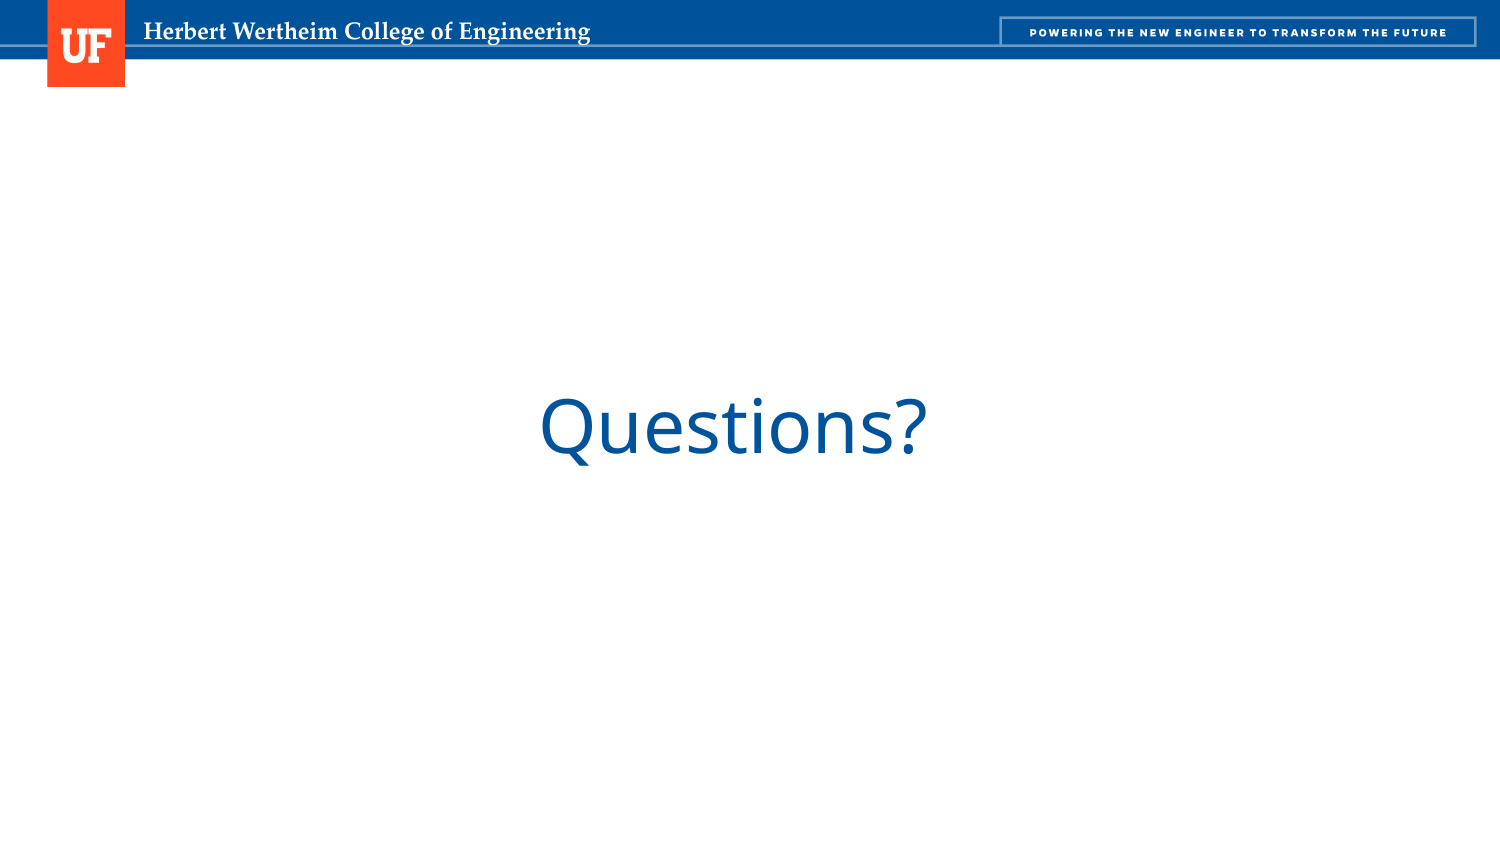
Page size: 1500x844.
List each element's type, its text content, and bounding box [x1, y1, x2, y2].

picture [0, 0, 1500, 87]
title Questions? [113, 370, 1353, 508]
